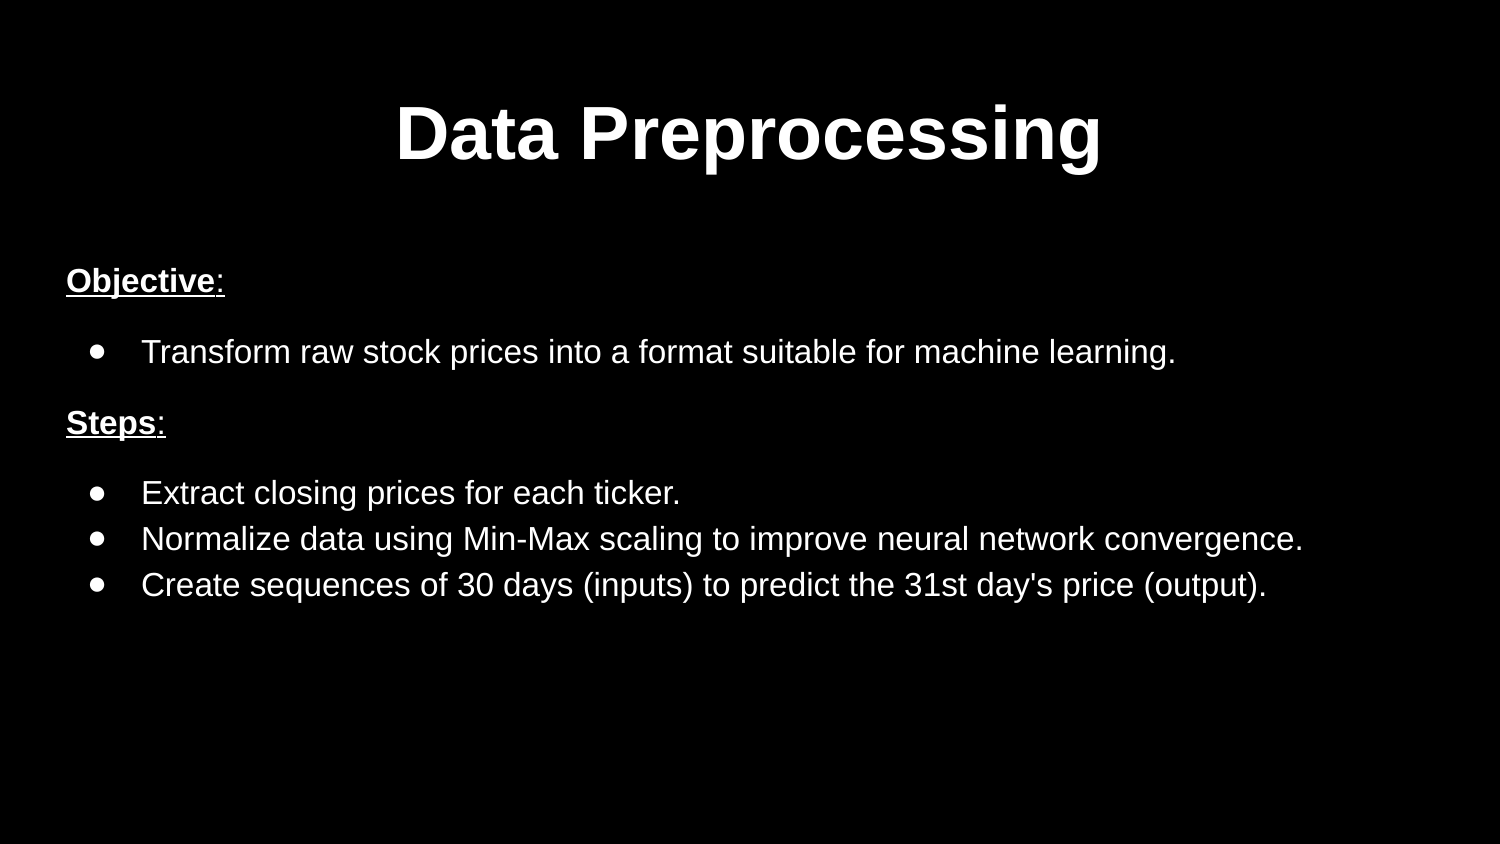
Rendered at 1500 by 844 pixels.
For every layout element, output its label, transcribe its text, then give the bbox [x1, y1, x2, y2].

title Data Preprocessing [51, 68, 1449, 173]
list Objective: Transform raw stock prices into a format suitable for machine learning. Steps: Extract closing prices for each ticker. Normalize data using Min-Max scaling to improve neural network convergence. Create sequences of 30 days (inputs) to predict the 31st day's price (output). [51, 173, 1449, 702]
